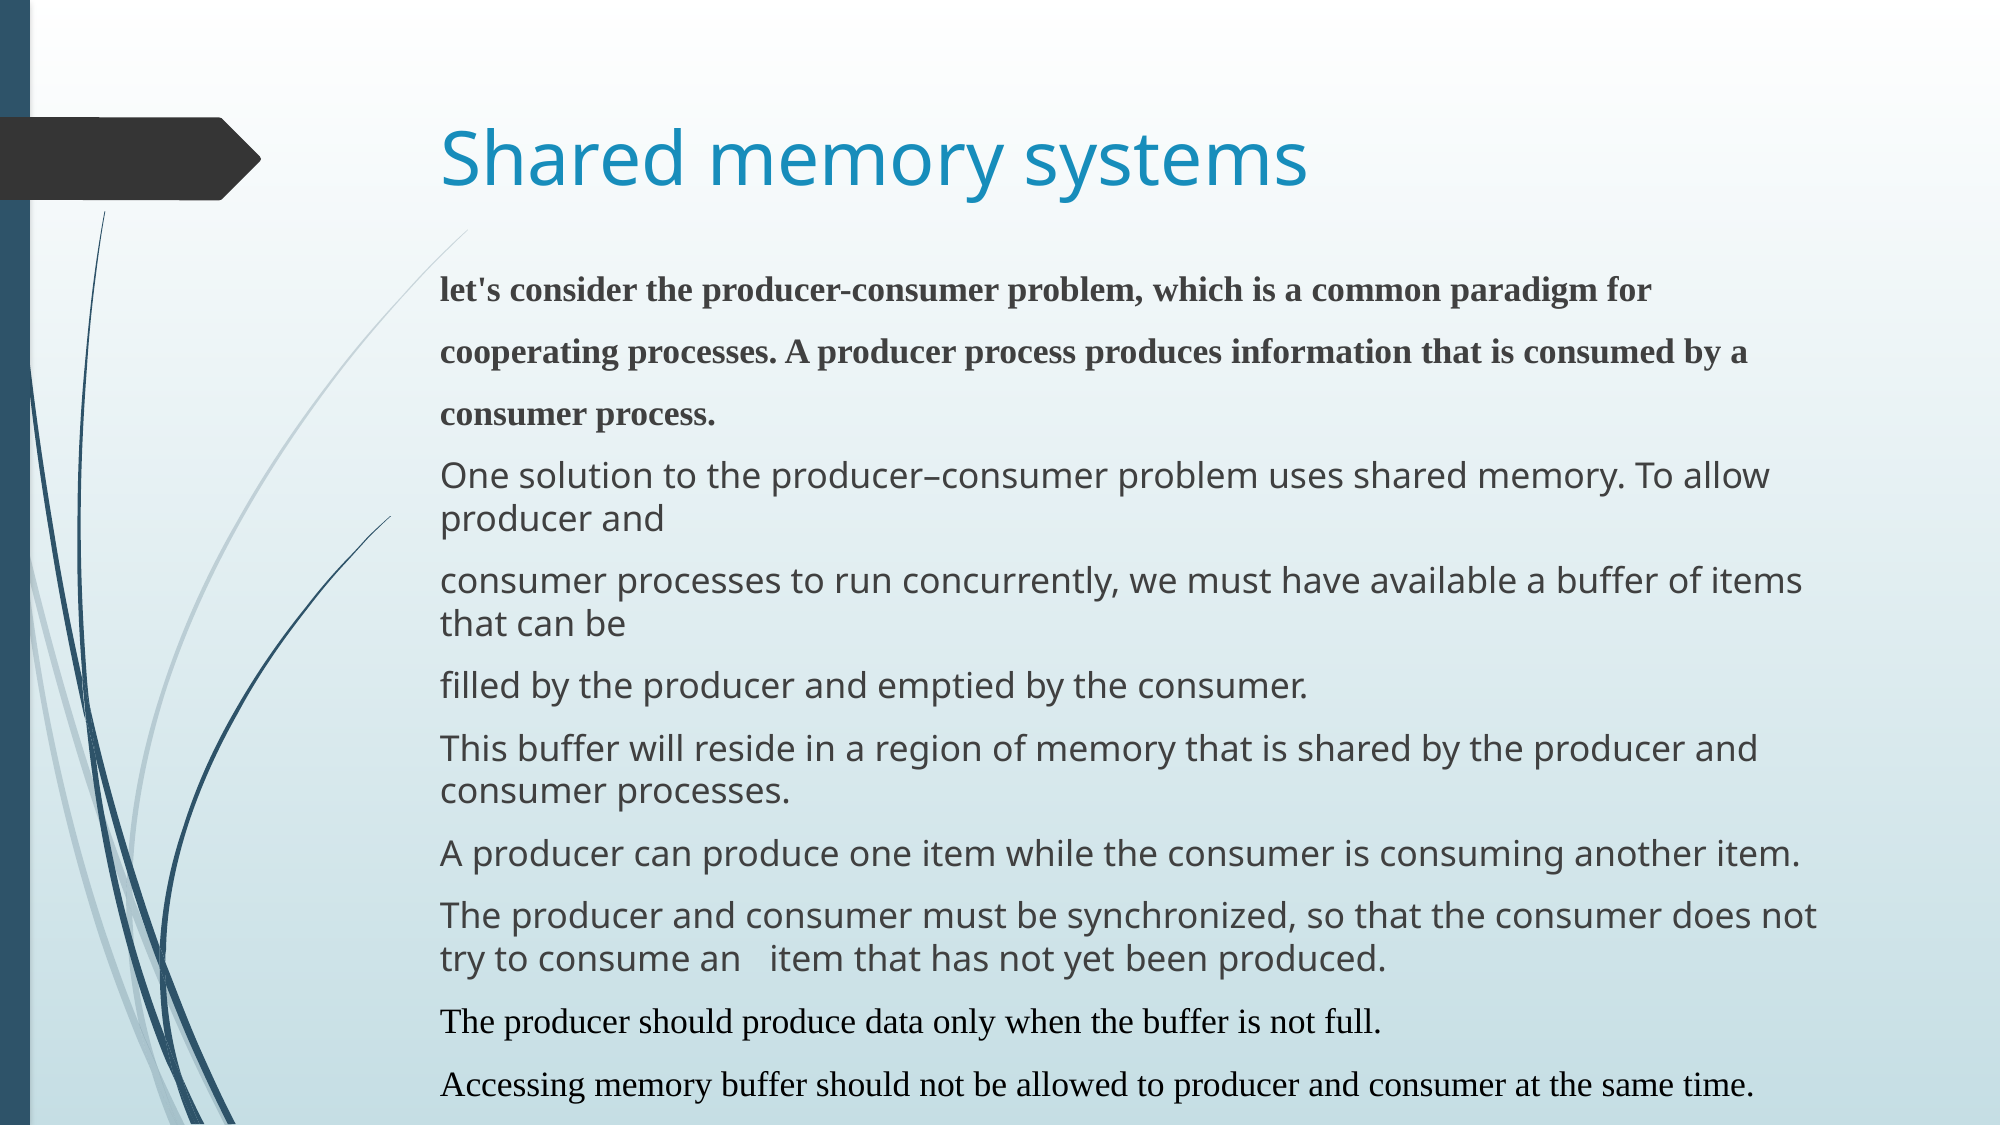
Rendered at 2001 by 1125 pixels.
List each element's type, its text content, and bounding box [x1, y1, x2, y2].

list let's consider the producer-consumer problem, which is a common paradigm for cooperating processes. A producer process produces information that is consumed by a consumer process. One solution to the producer–consumer problem uses shared memory. To allow producer and consumer processes to run concurrently, we must have available a buffer of items that can be filled by the producer and emptied by the consumer. This buffer will reside in a region of memory that is shared by the producer and consumer processes. A producer can produce one item while the consumer is consuming another item. The producer and consumer must be synchronized, so that the consumer does not try to consume an item that has not yet been produced. The producer should produce data only when the buffer is not full. Accessing memory buffer should not be allowed to producer and consumer at the same time. [424, 257, 1888, 1125]
title Shared memory systems [425, 102, 1888, 257]
